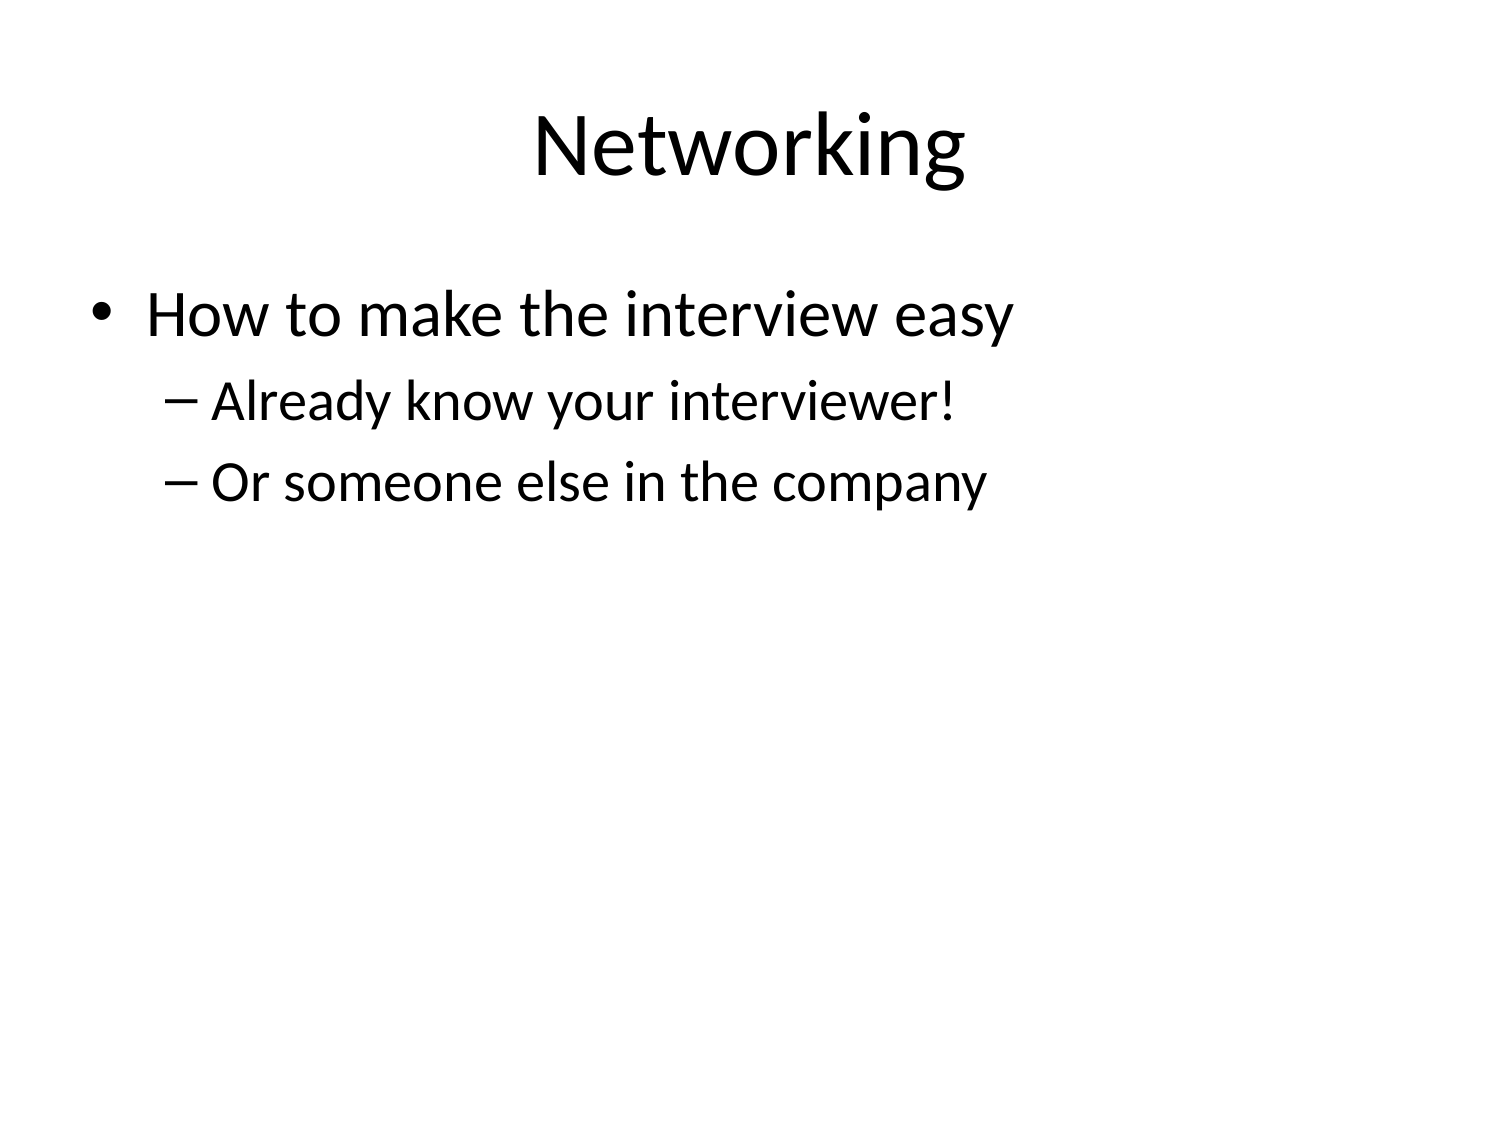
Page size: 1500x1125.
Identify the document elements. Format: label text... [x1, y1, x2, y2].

title Networking [75, 45, 1425, 233]
list How to make the interview easy Already know your interviewer! Or someone else in the company [75, 262, 1425, 1005]
